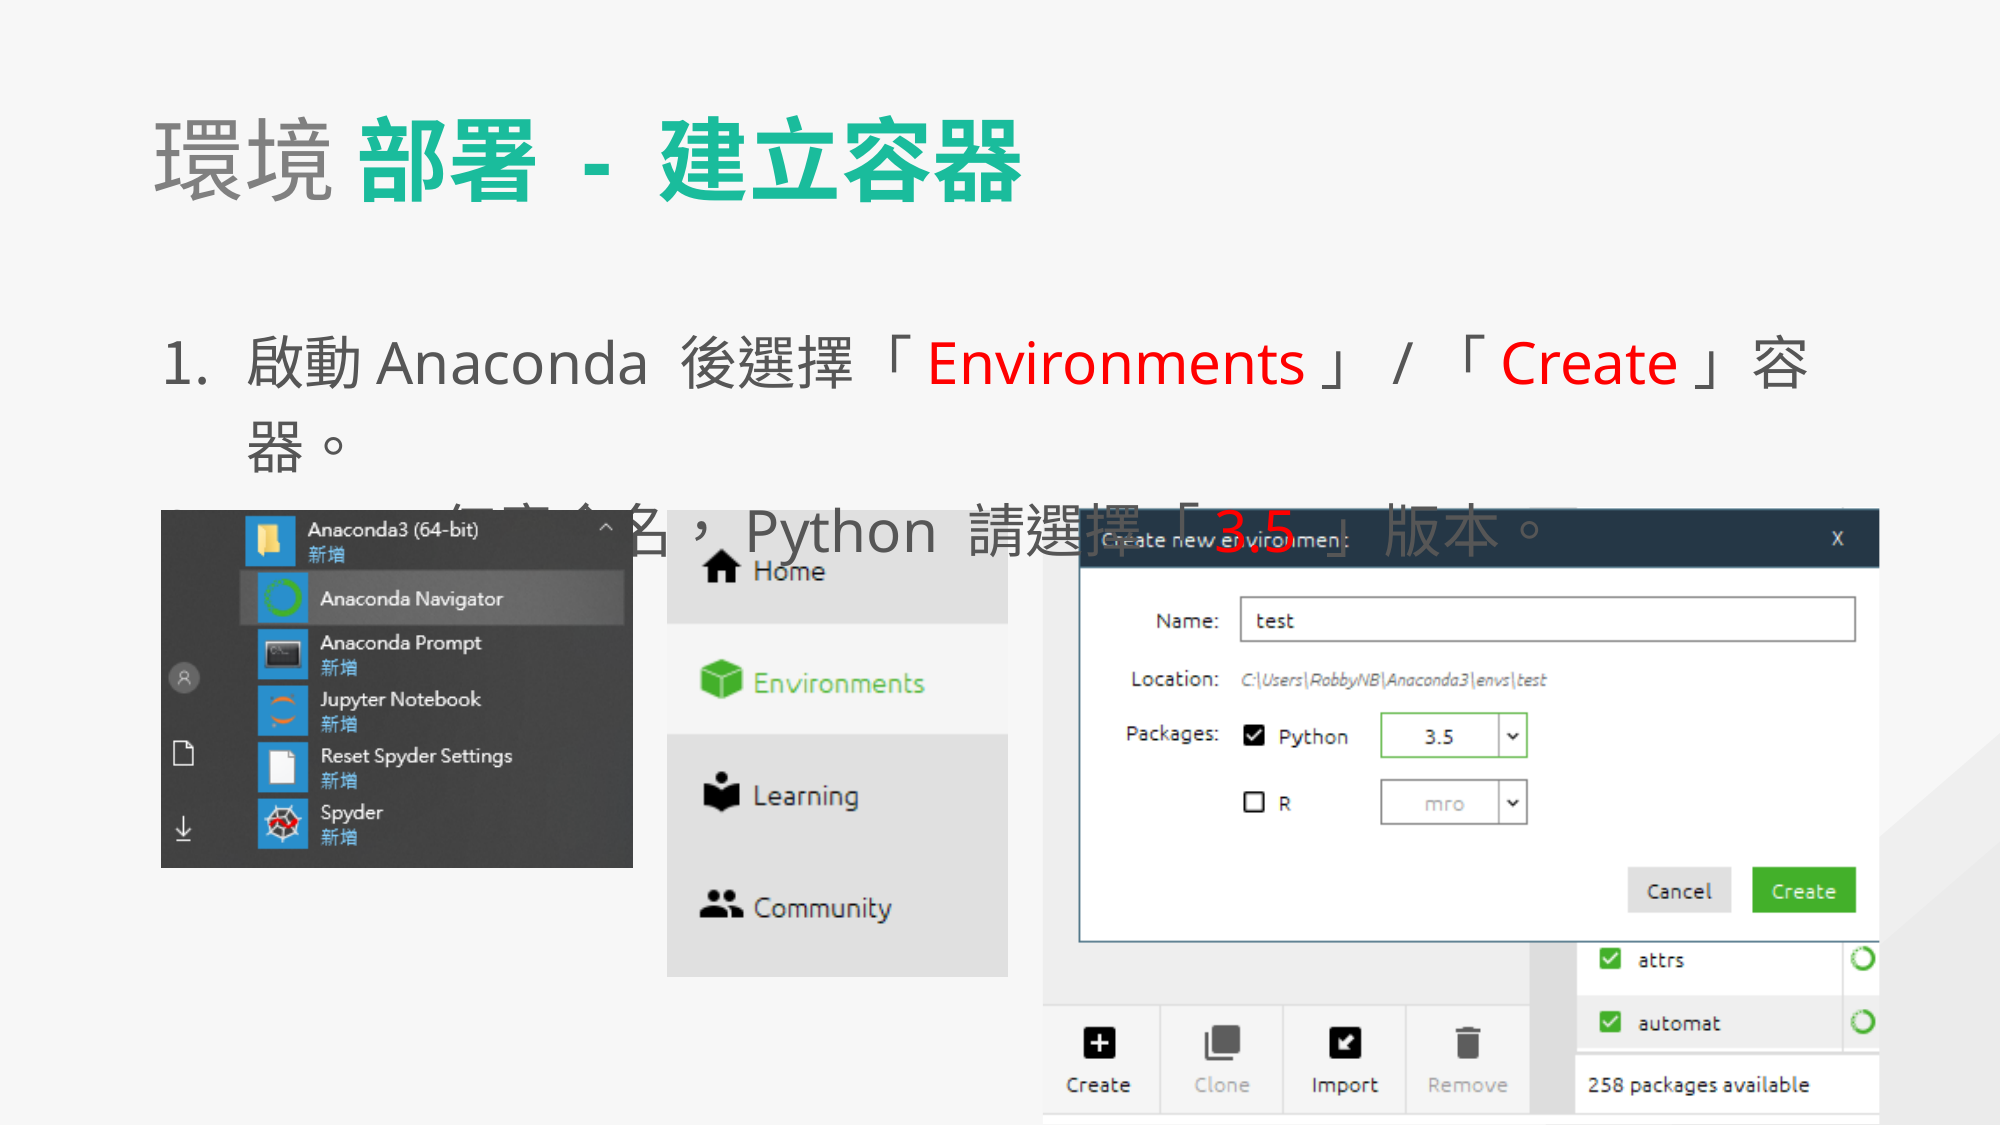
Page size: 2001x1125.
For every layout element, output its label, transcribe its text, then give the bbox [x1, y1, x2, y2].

picture [1042, 507, 1880, 1124]
text_box 啟動Anaconda 後選擇「Environments」/「Create」容器。 Name 任意命名，Python 請選擇「3.5 」版本。 [161, 304, 1839, 572]
text_box 環境 部署 - 建立容器 [137, 108, 1650, 224]
picture [161, 510, 633, 868]
picture [667, 510, 1008, 977]
